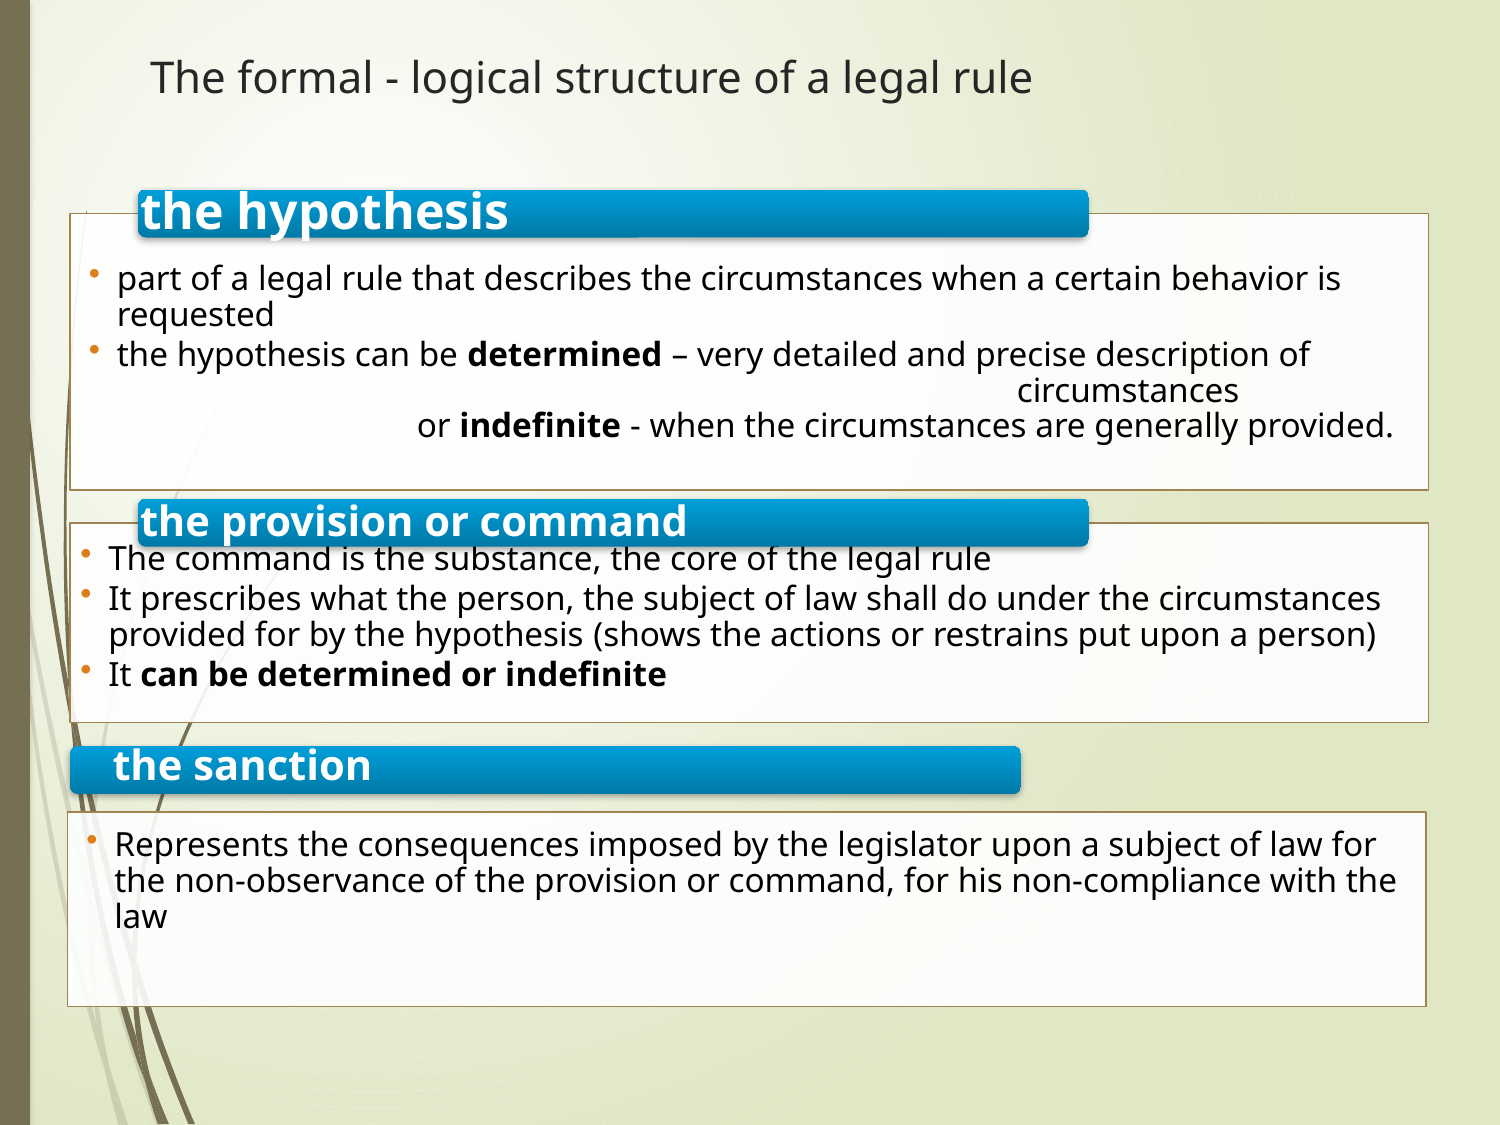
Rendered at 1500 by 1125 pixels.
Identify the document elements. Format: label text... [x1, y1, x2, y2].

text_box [61, 176, 1432, 1007]
title The formal - logical structure of a legal rule [135, 42, 1369, 150]
